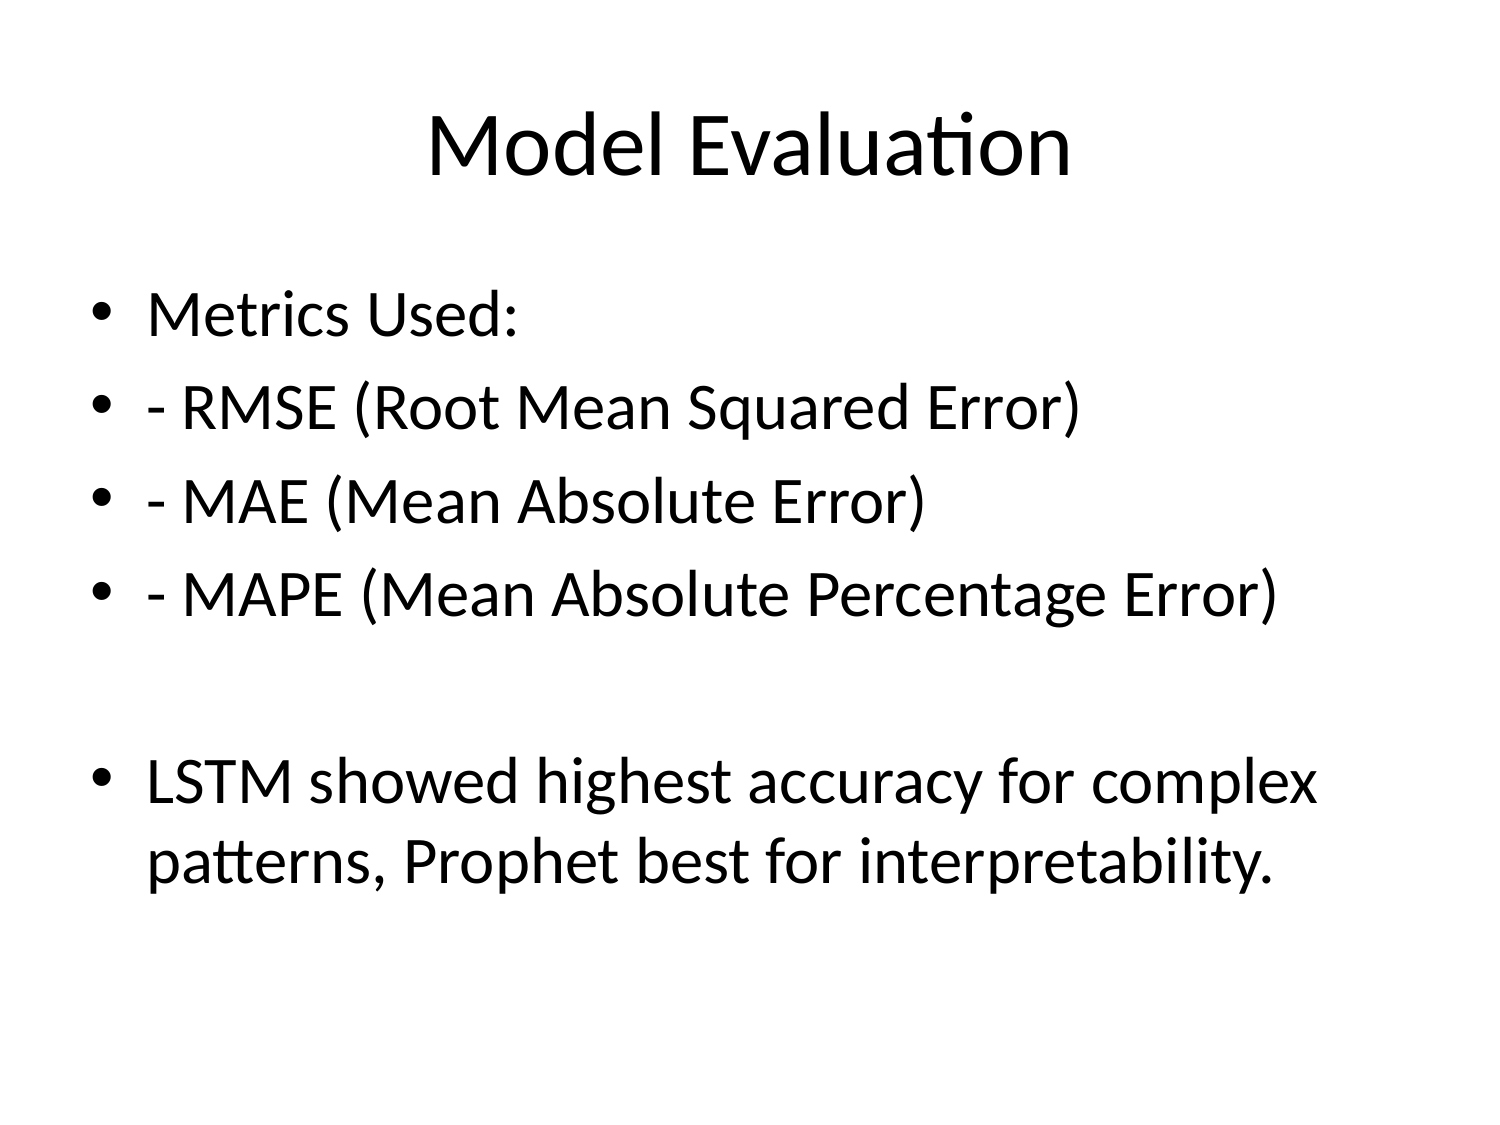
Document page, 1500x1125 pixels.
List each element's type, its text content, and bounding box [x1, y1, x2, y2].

list Metrics Used: - RMSE (Root Mean Squared Error) - MAE (Mean Absolute Error) - MAPE (Mean Absolute Percentage Error) LSTM showed highest accuracy for complex patterns, Prophet best for interpretability. [75, 262, 1425, 1005]
title Model Evaluation [75, 45, 1425, 233]
